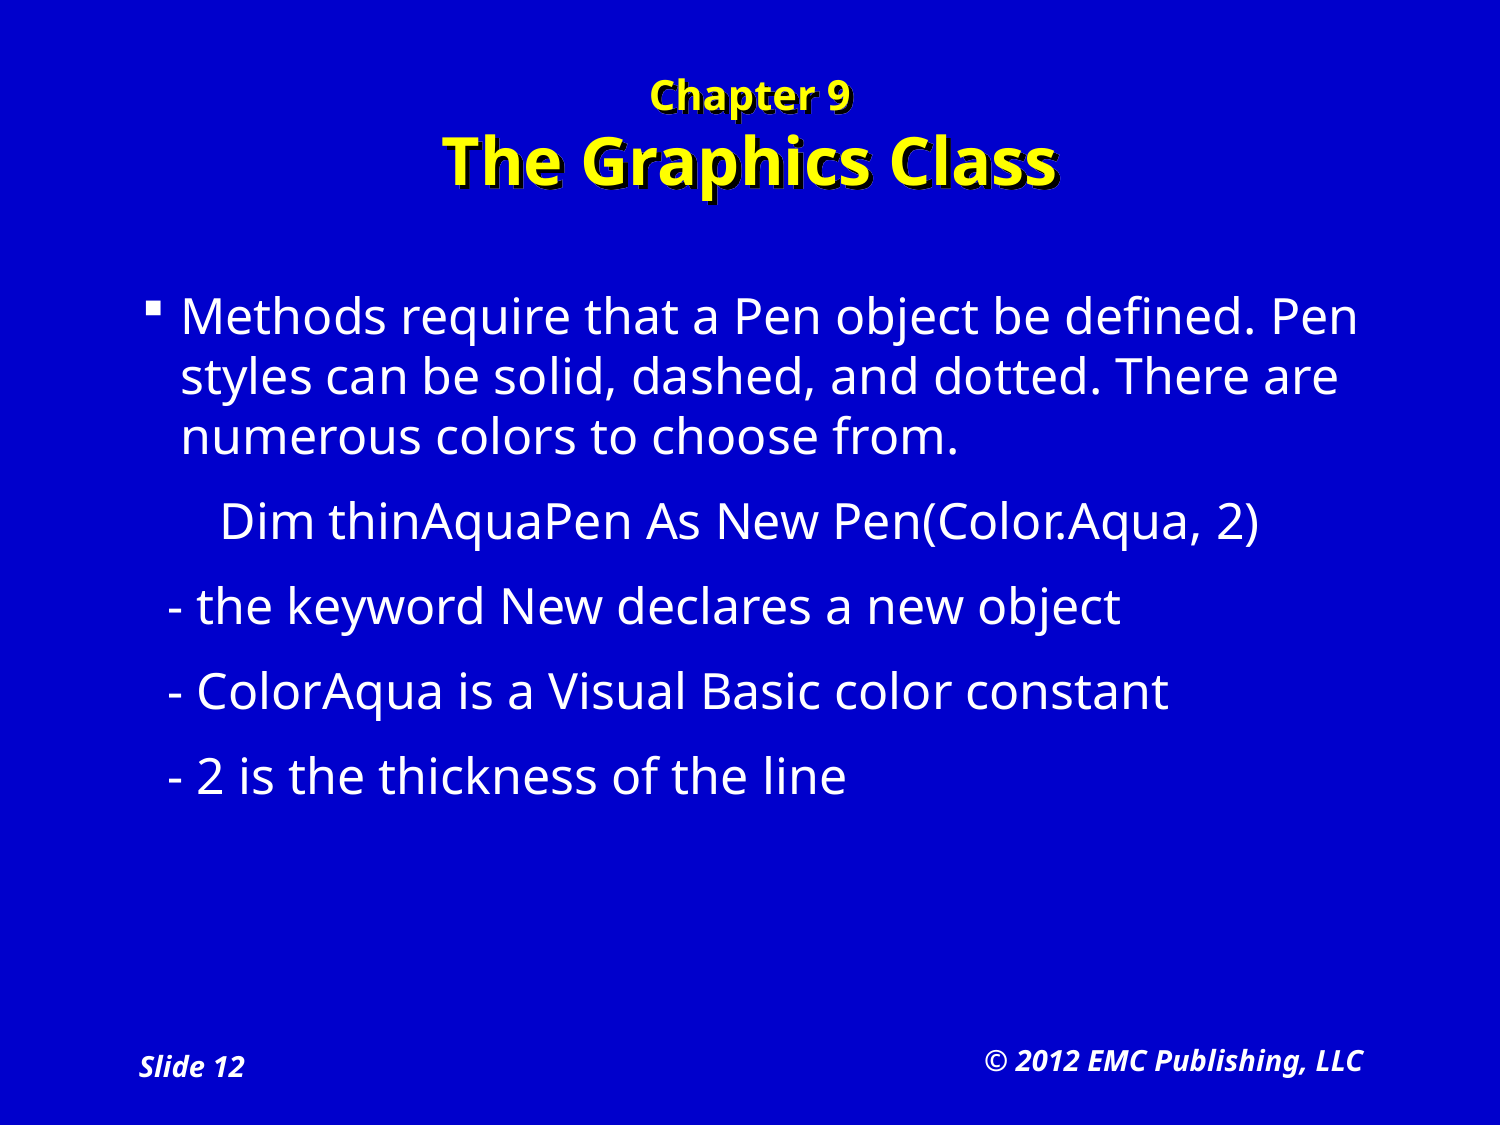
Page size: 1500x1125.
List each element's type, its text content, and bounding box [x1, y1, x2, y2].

title Chapter 9 The Graphics Class [112, 60, 1388, 232]
footer © 2012 EMC Publishing, LLC [885, 1037, 1379, 1091]
text_box Methods require that a Pen object be defined. Pen styles can be solid, dashed, and dotted. There are numerous colors to choose from. Dim thinAquaPen As New Pen(Color.Aqua, 2) - the keyword New declares a new object - ColorAqua is a Visual Basic color constant - 2 is the thickness of the line [127, 277, 1378, 812]
slide_number Slide 12 [123, 1040, 474, 1091]
